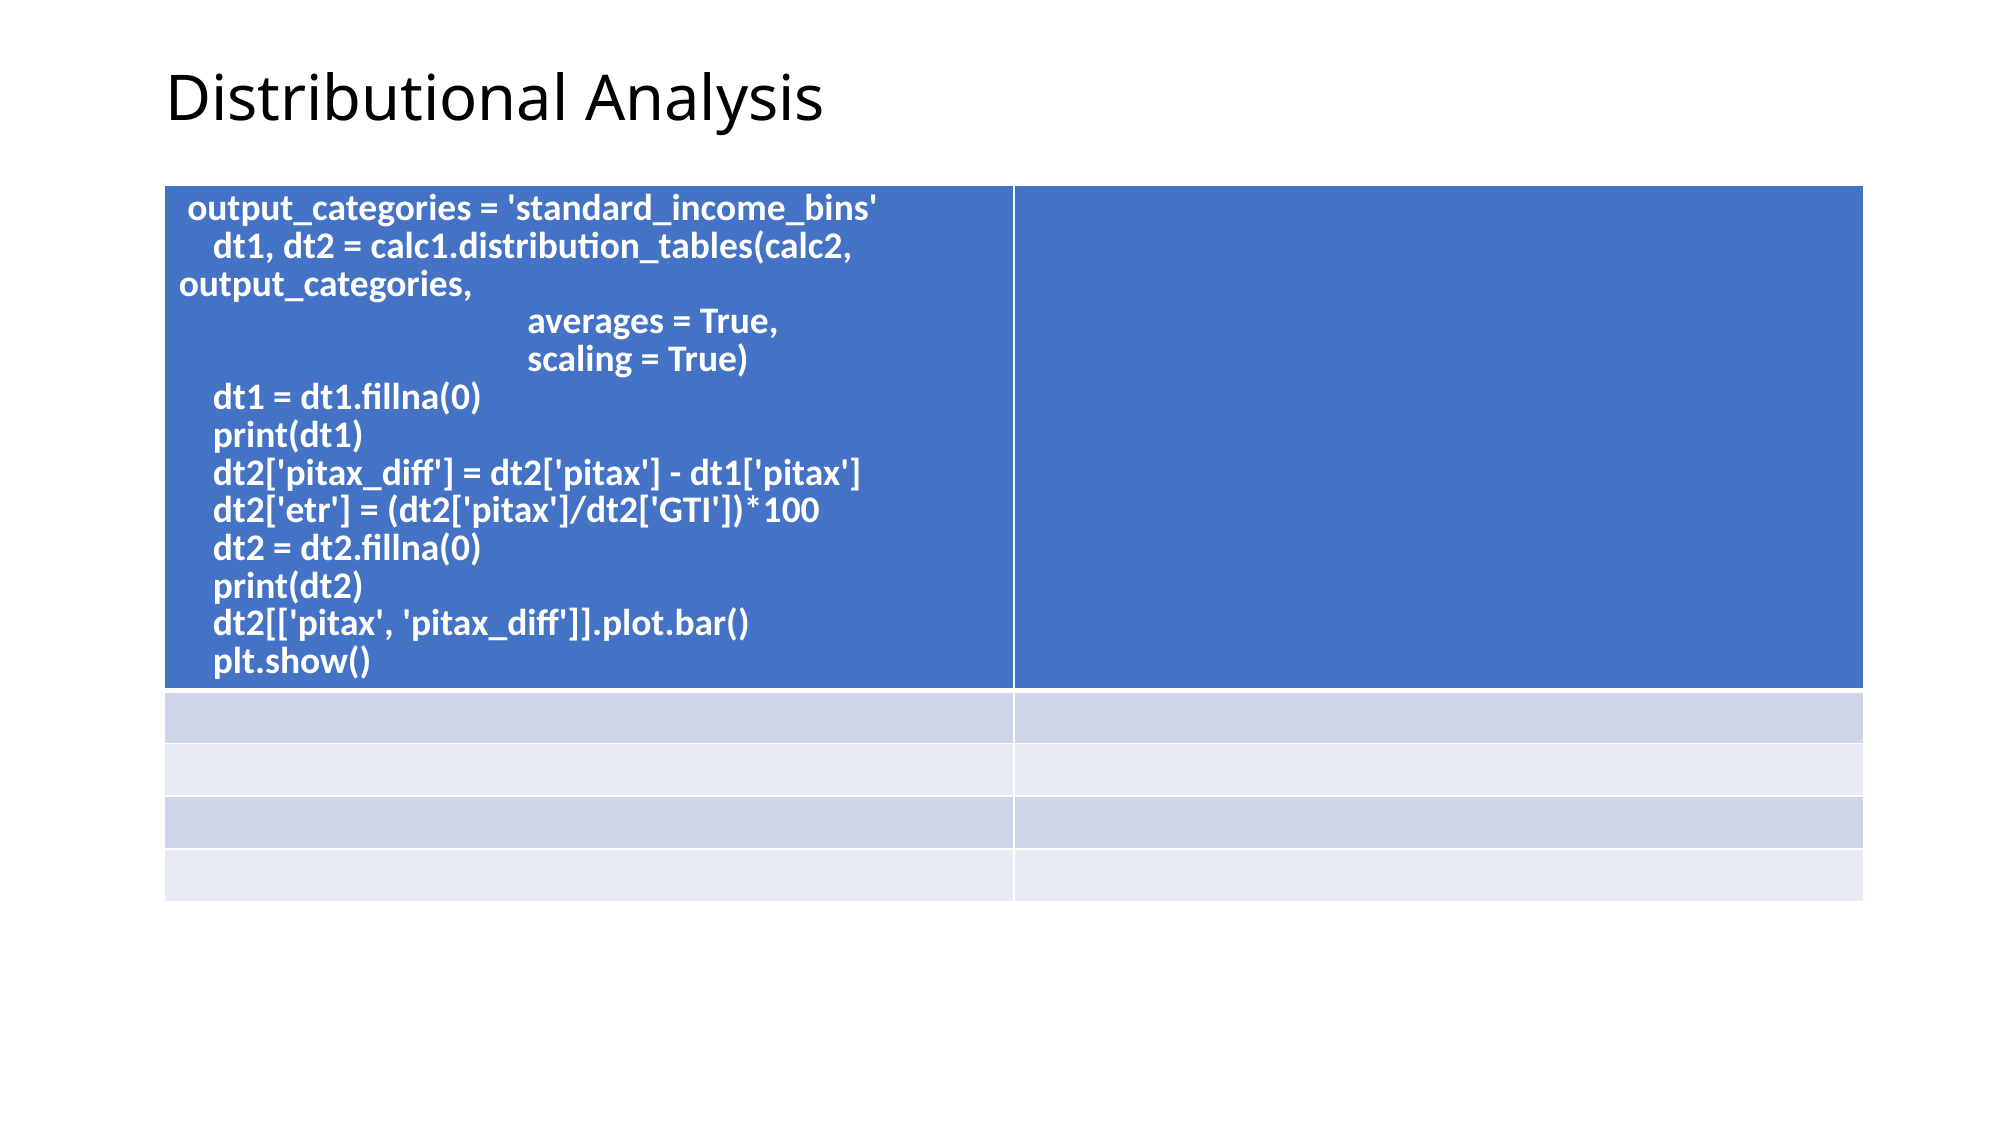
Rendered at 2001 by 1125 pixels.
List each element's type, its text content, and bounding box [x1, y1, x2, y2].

table_cell [165, 693, 1013, 743]
table_cell [1015, 797, 1863, 848]
table_cell [1015, 850, 1863, 901]
table_header [1015, 186, 1863, 688]
table_cell [165, 797, 1013, 848]
table_cell [1015, 744, 1863, 795]
table_cell [165, 744, 1013, 795]
table_cell [1015, 693, 1863, 743]
title Distributional Analysis [150, 58, 1851, 142]
table_cell [165, 850, 1013, 901]
table_header output_categories = 'standard_income_bins' dt1, dt2 = calc1.distribution_tables(calc2, output_categories, averages = True, scaling = True) dt1 = dt1.fillna(0) print(dt1) dt2['pitax_diff'] = dt2['pitax'] - dt1['pitax'] dt2['etr'] = (dt2['pitax']/dt2['GTI'])*100 dt2 = dt2.fillna(0) print(dt2) dt2[['pitax', 'pitax_diff']].plot.bar() plt.show() [165, 186, 1013, 688]
